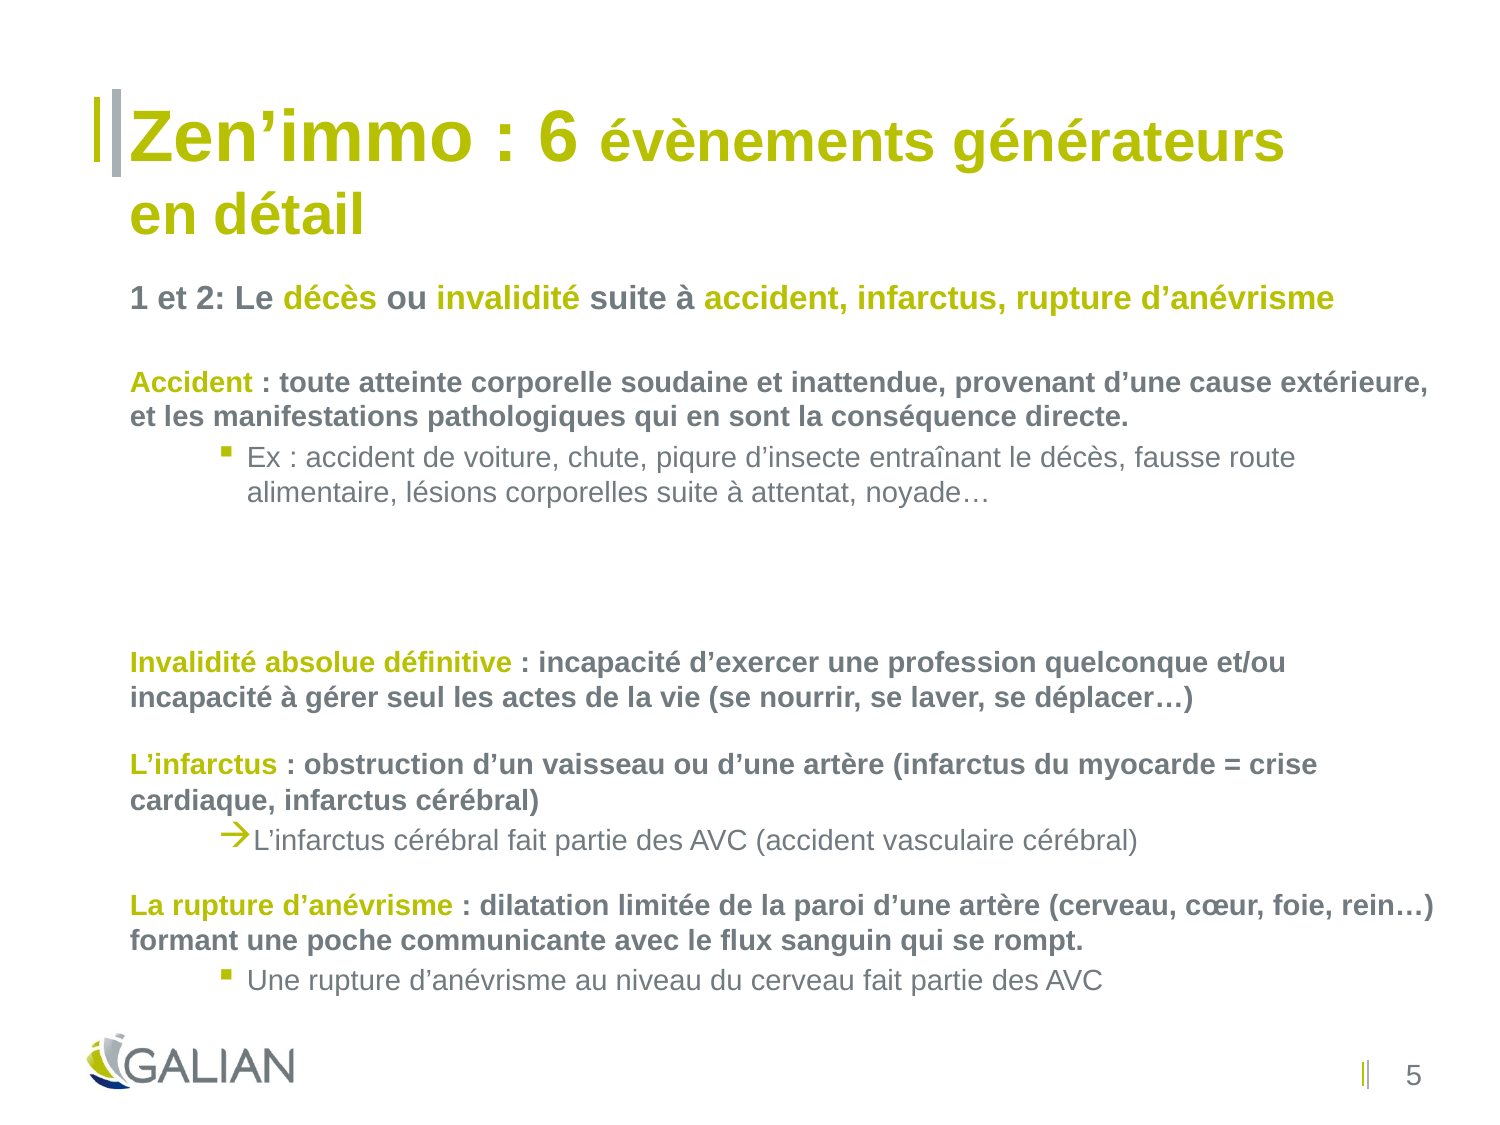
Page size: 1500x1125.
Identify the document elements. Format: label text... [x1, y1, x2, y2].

picture [85, 1031, 295, 1091]
list 1 et 2: Le décès ou invalidité suite à accident, infarctus, rupture d’anévrisme Accident : toute atteinte corporelle soudaine et inattendue, provenant d’une cause extérieure, et les manifestations pathologiques qui en sont la conséquence directe. Ex : accident de voiture, chute, piqure d’insecte entraînant le décès, fausse route alimentaire, lésions corporelles suite à attentat, noyade… Invalidité absolue définitive : incapacité d’exercer une profession quelconque et/ou incapacité à gérer seul les actes de la vie (se nourrir, se laver, se déplacer…) L’infarctus : obstruction d’un vaisseau ou d’une artère (infarctus du myocarde = crise cardiaque, infarctus cérébral) L’infarctus cérébral fait partie des AVC (accident vasculaire cérébral) La rupture d’anévrisme : dilatation limitée de la paroi d’une artère (cerveau, cœur, foie, rein…) formant une poche communicante avec le flux sanguin qui se rompt. Une rupture d’anévrisme au niveau du cerveau fait partie des AVC [114, 268, 1453, 1019]
text_box Zen’immo : 6 évènements générateurs en détail [114, 80, 1500, 164]
